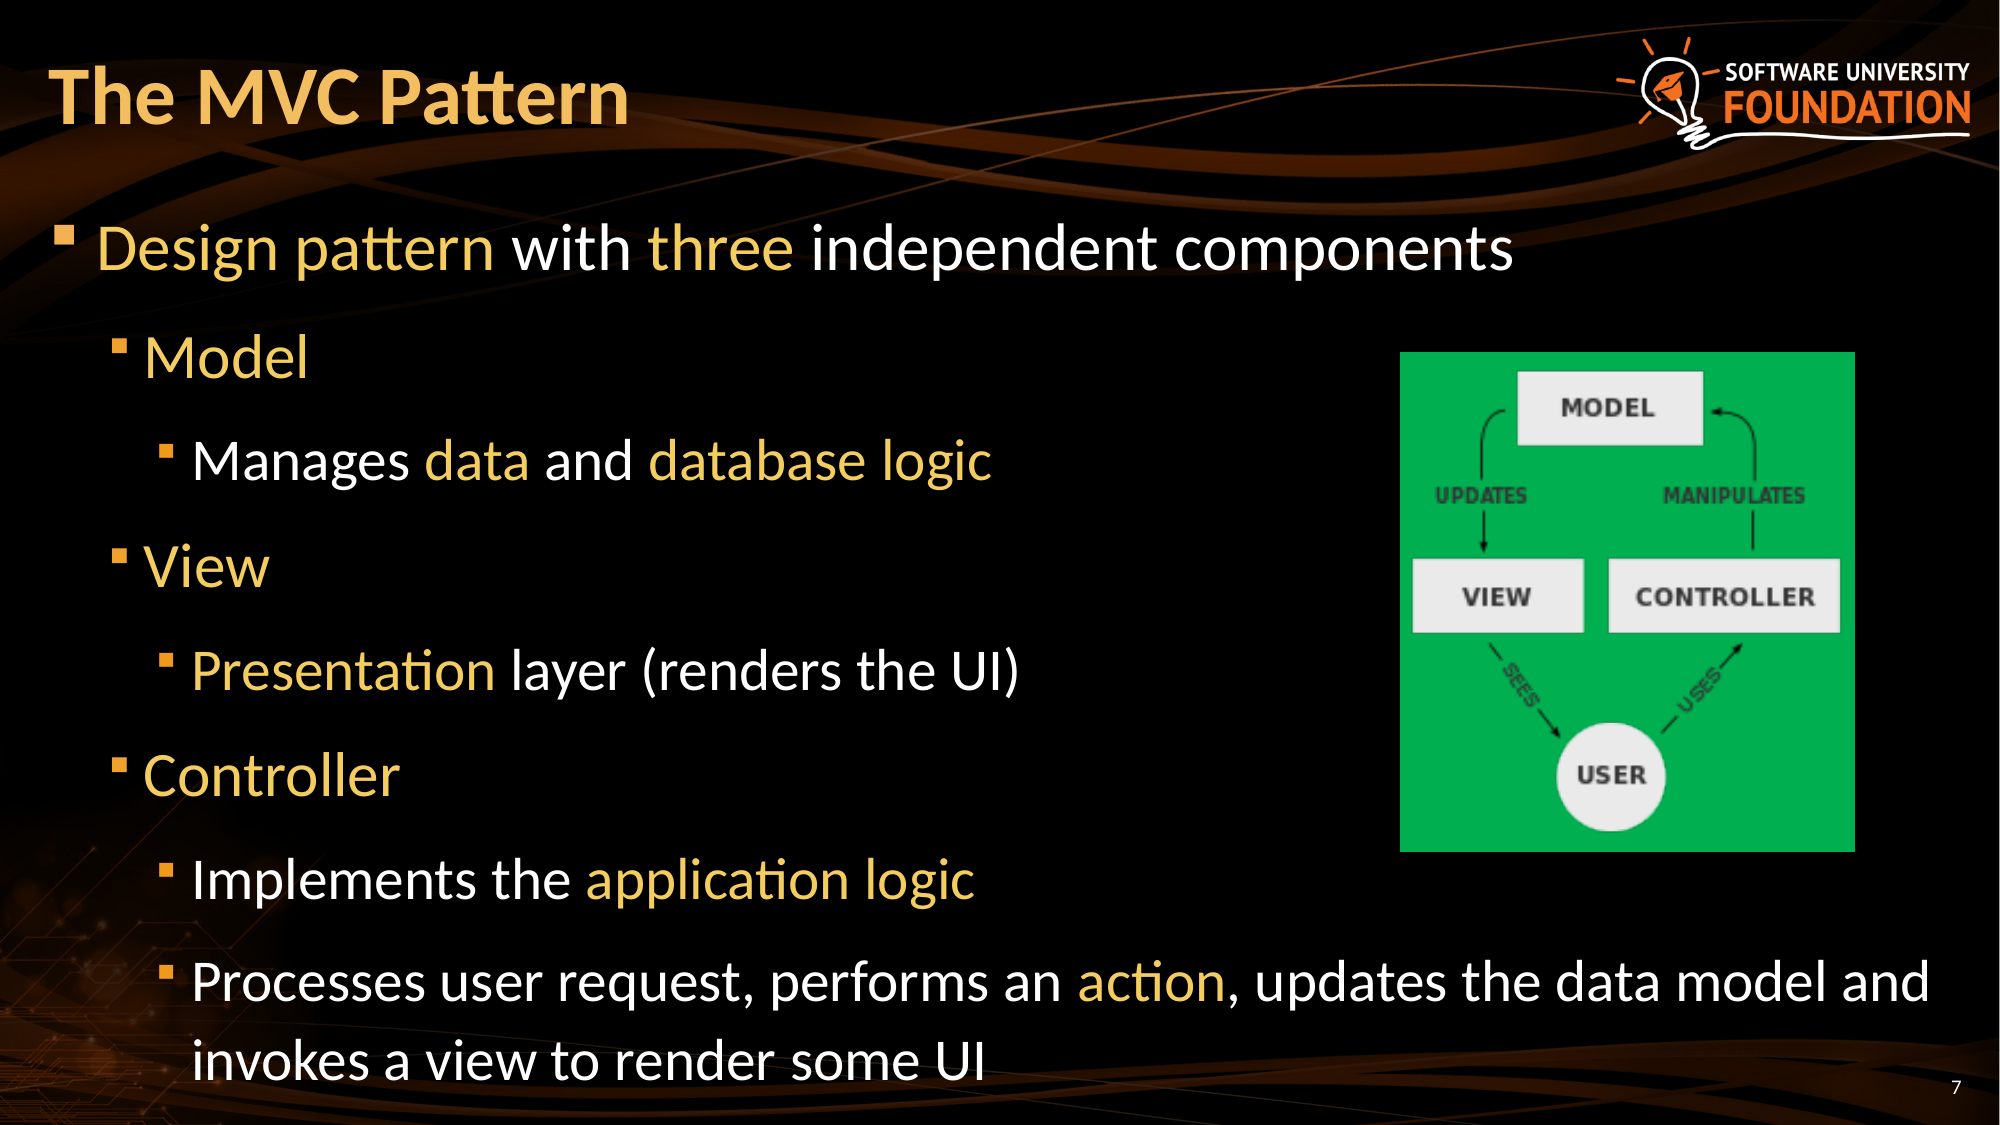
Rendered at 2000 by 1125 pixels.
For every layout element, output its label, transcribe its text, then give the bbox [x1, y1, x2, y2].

title The MVC Pattern [30, 6, 1602, 189]
slide_number 7 [1897, 1070, 1968, 1103]
picture [0, 0, 2000, 1125]
list Design pattern with three independent components Model Manages data and database logic View Presentation layer (renders the UI) Controller Implements the application logic Processes user request, performs an action, updates the data model and invokes a view to render some UI [31, 188, 1968, 1103]
